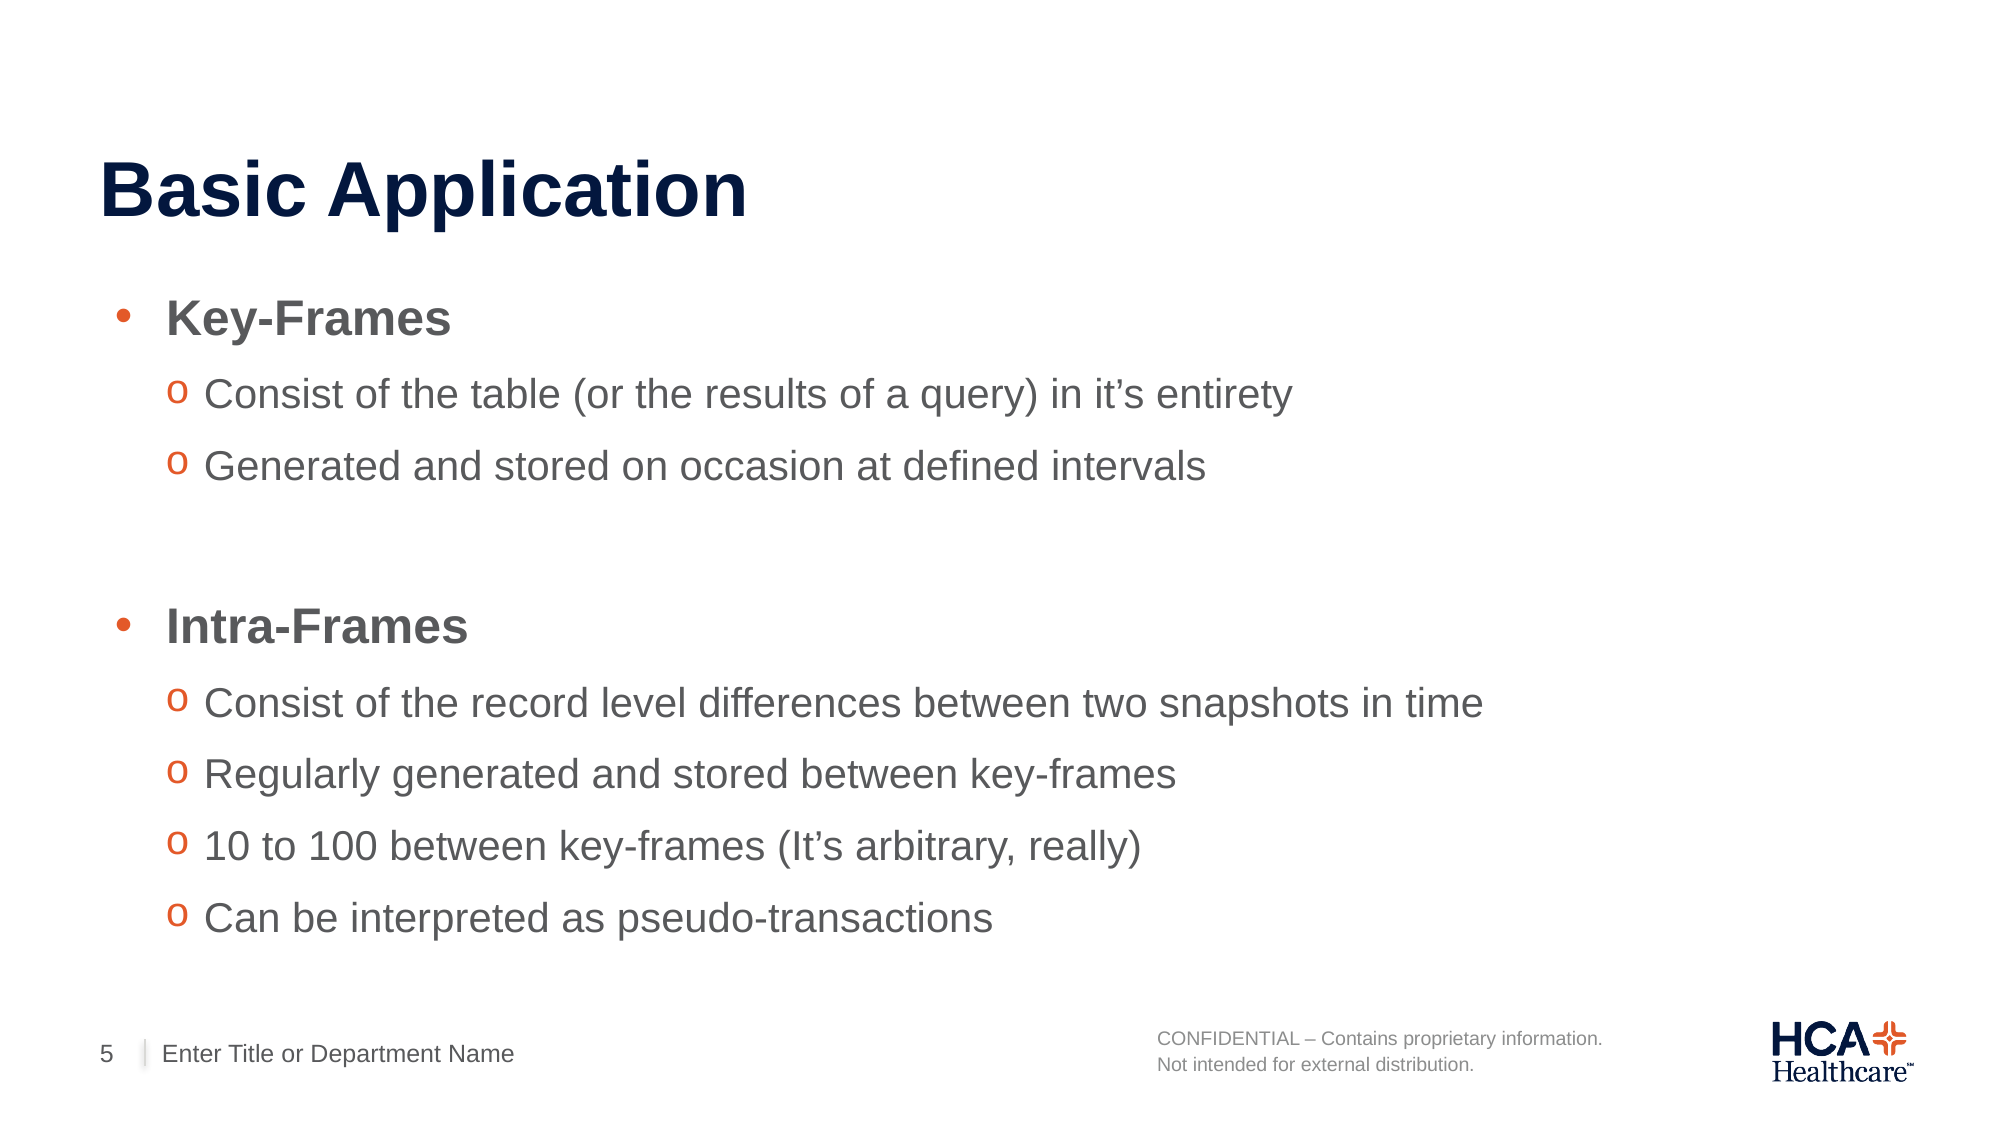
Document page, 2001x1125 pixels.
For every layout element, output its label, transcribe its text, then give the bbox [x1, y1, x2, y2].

list Key-Frames Consist of the table (or the results of a query) in it’s entirety Generated and stored on occasion at defined intervals Intra-Frames Consist of the record level differences between two snapshots in time Regularly generated and stored between key-frames 10 to 100 between key-frames (It’s arbitrary, really) Can be interpreted as pseudo-transactions [99, 272, 1825, 986]
title Basic Application [99, 54, 1900, 232]
picture [1772, 1021, 1914, 1082]
footer Enter Title or Department Name [161, 1032, 904, 1073]
